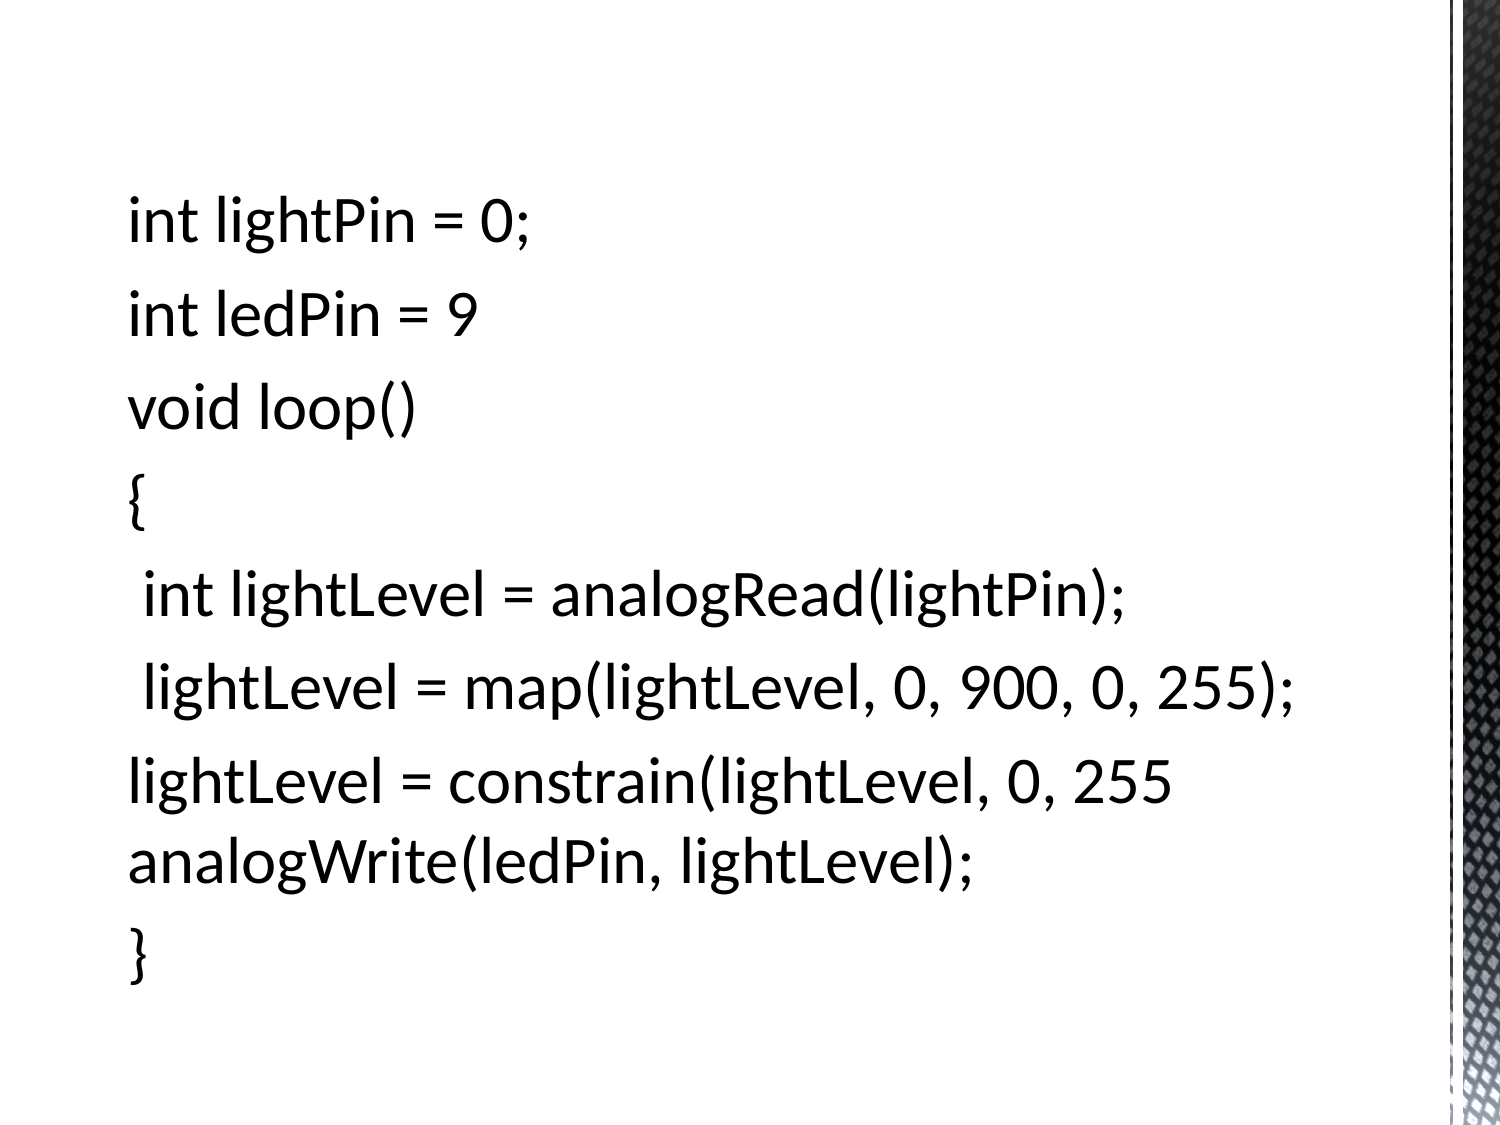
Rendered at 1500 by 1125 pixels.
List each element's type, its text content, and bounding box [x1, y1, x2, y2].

list int lightPin = 0; int ledPin = 9 void loop() { int lightLevel = analogRead(lightPin); lightLevel = map(lightLevel, 0, 900, 0, 255); lightLevel = constrain(lightLevel, 0, 255 analogWrite(ledPin, lightLevel); } [75, 75, 1413, 1013]
picture [1447, 0, 1500, 1125]
